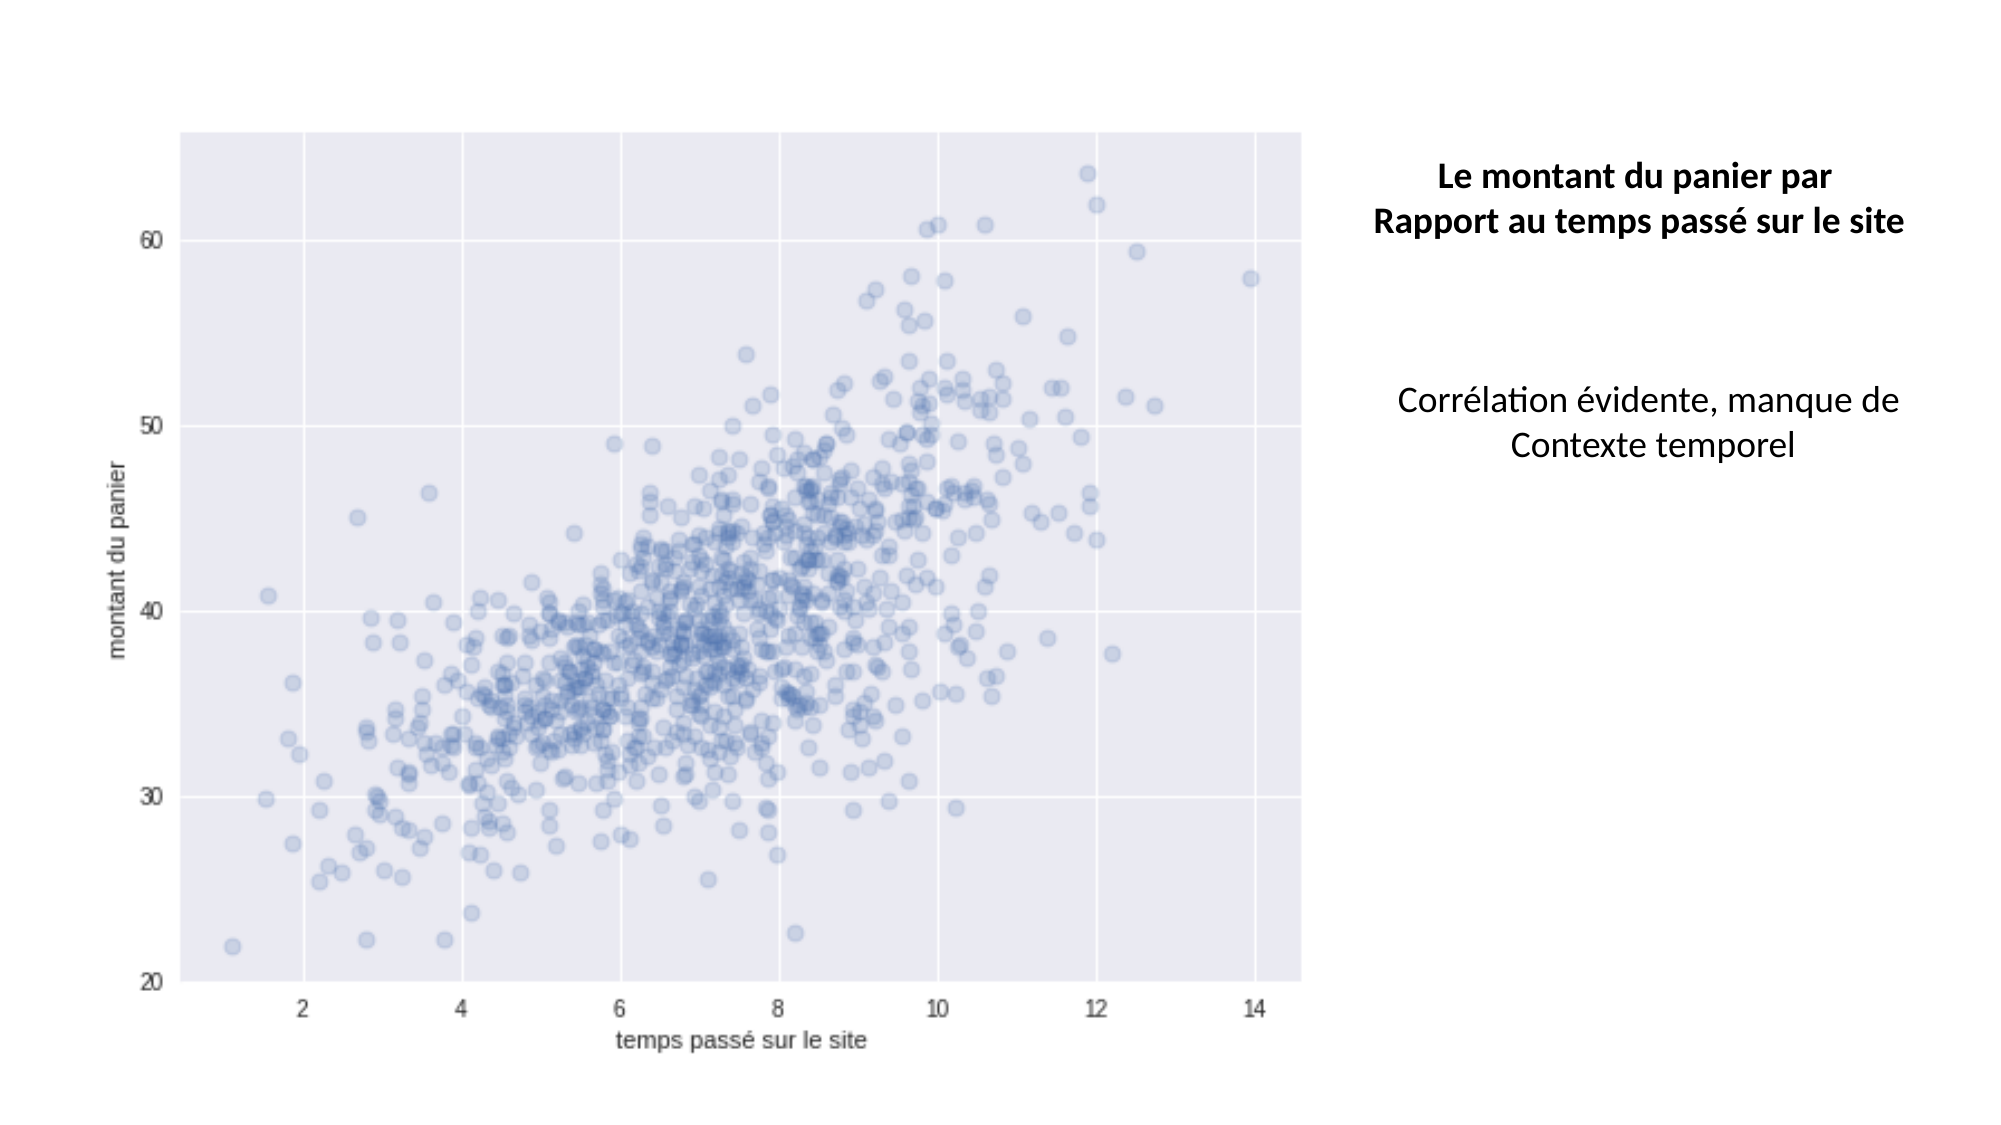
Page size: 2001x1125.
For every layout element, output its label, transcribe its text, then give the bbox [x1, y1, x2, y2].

text_box Le montant du panier par Rapport au temps passé sur le site [1447, 143, 1921, 249]
text_box Corrélation évidente, manque de Contexte temporel [1447, 367, 1924, 472]
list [0, 0, 1447, 1125]
